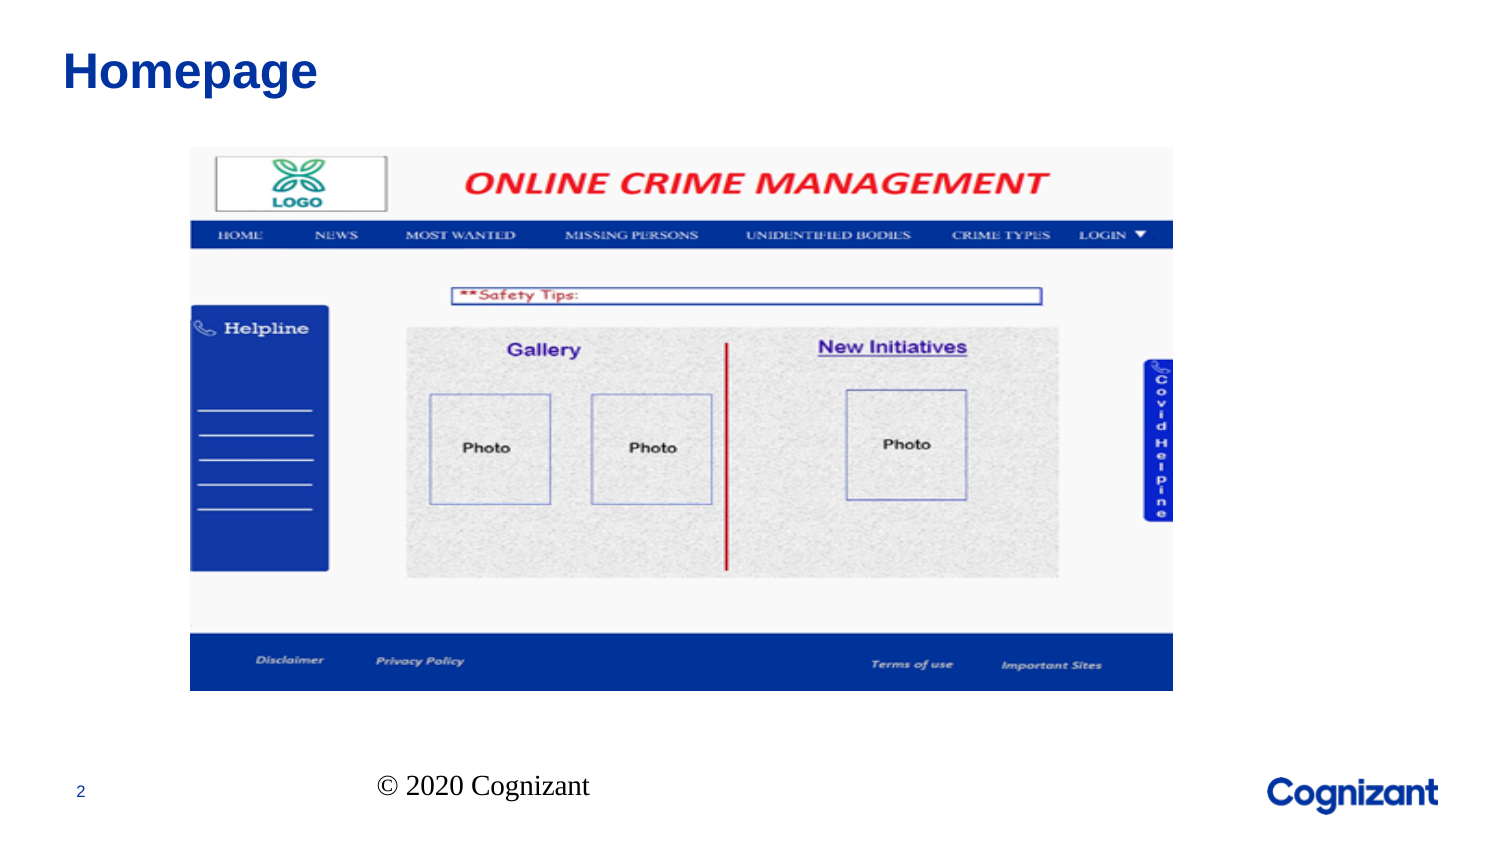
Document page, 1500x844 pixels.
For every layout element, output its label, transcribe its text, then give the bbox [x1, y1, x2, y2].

footer © 2020 Cognizant [108, 770, 859, 801]
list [190, 147, 1173, 691]
picture [1267, 777, 1438, 815]
title Homepage [63, 45, 1444, 147]
text_box 2 [62, 781, 100, 802]
